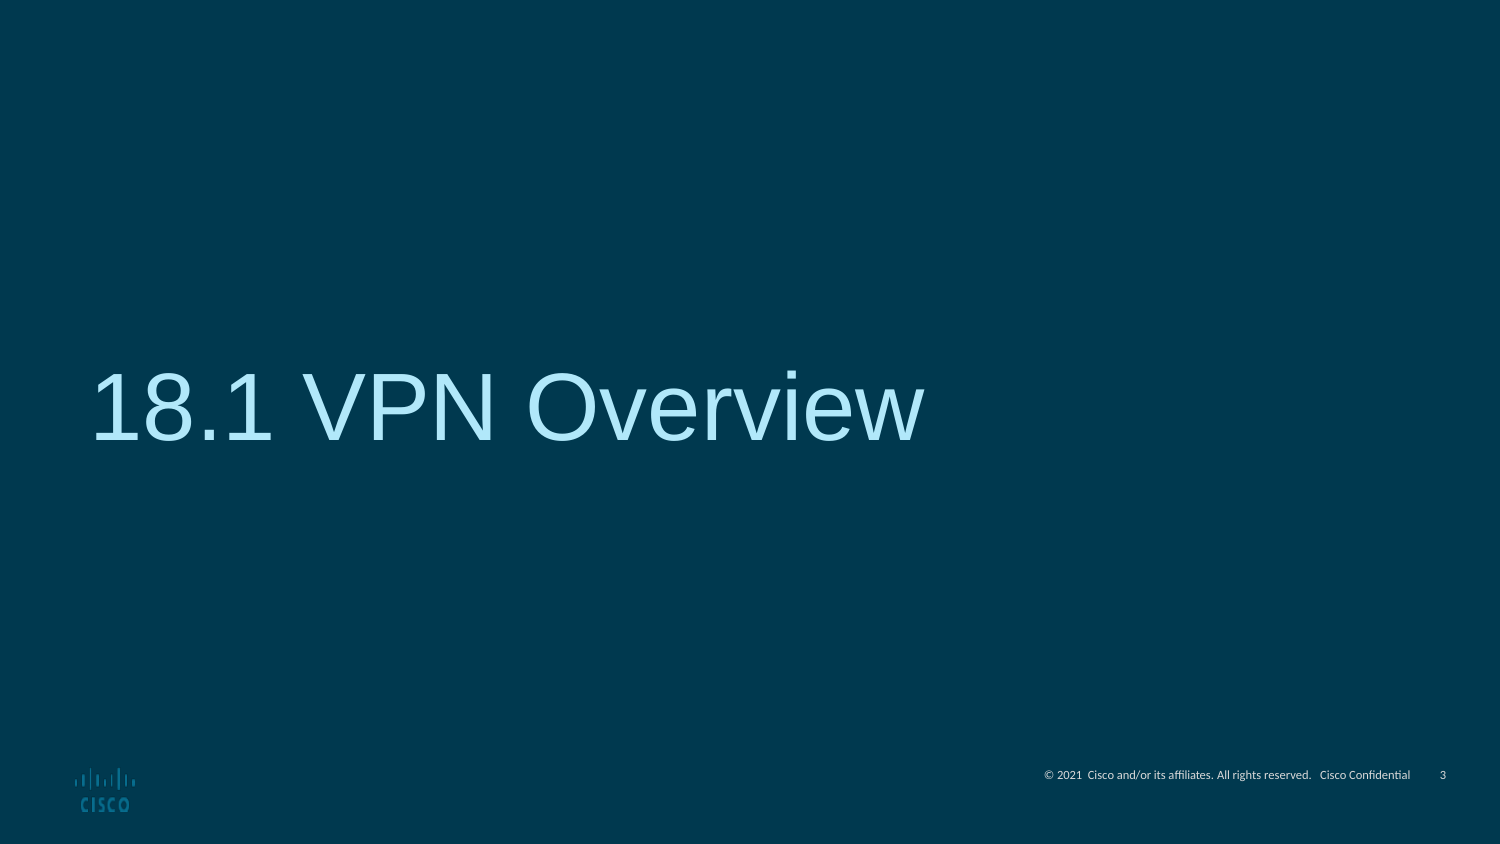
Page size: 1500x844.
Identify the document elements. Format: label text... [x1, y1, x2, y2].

slide_number 3 [1425, 759, 1500, 797]
list 18.1 VPN Overview [75, 337, 1425, 488]
